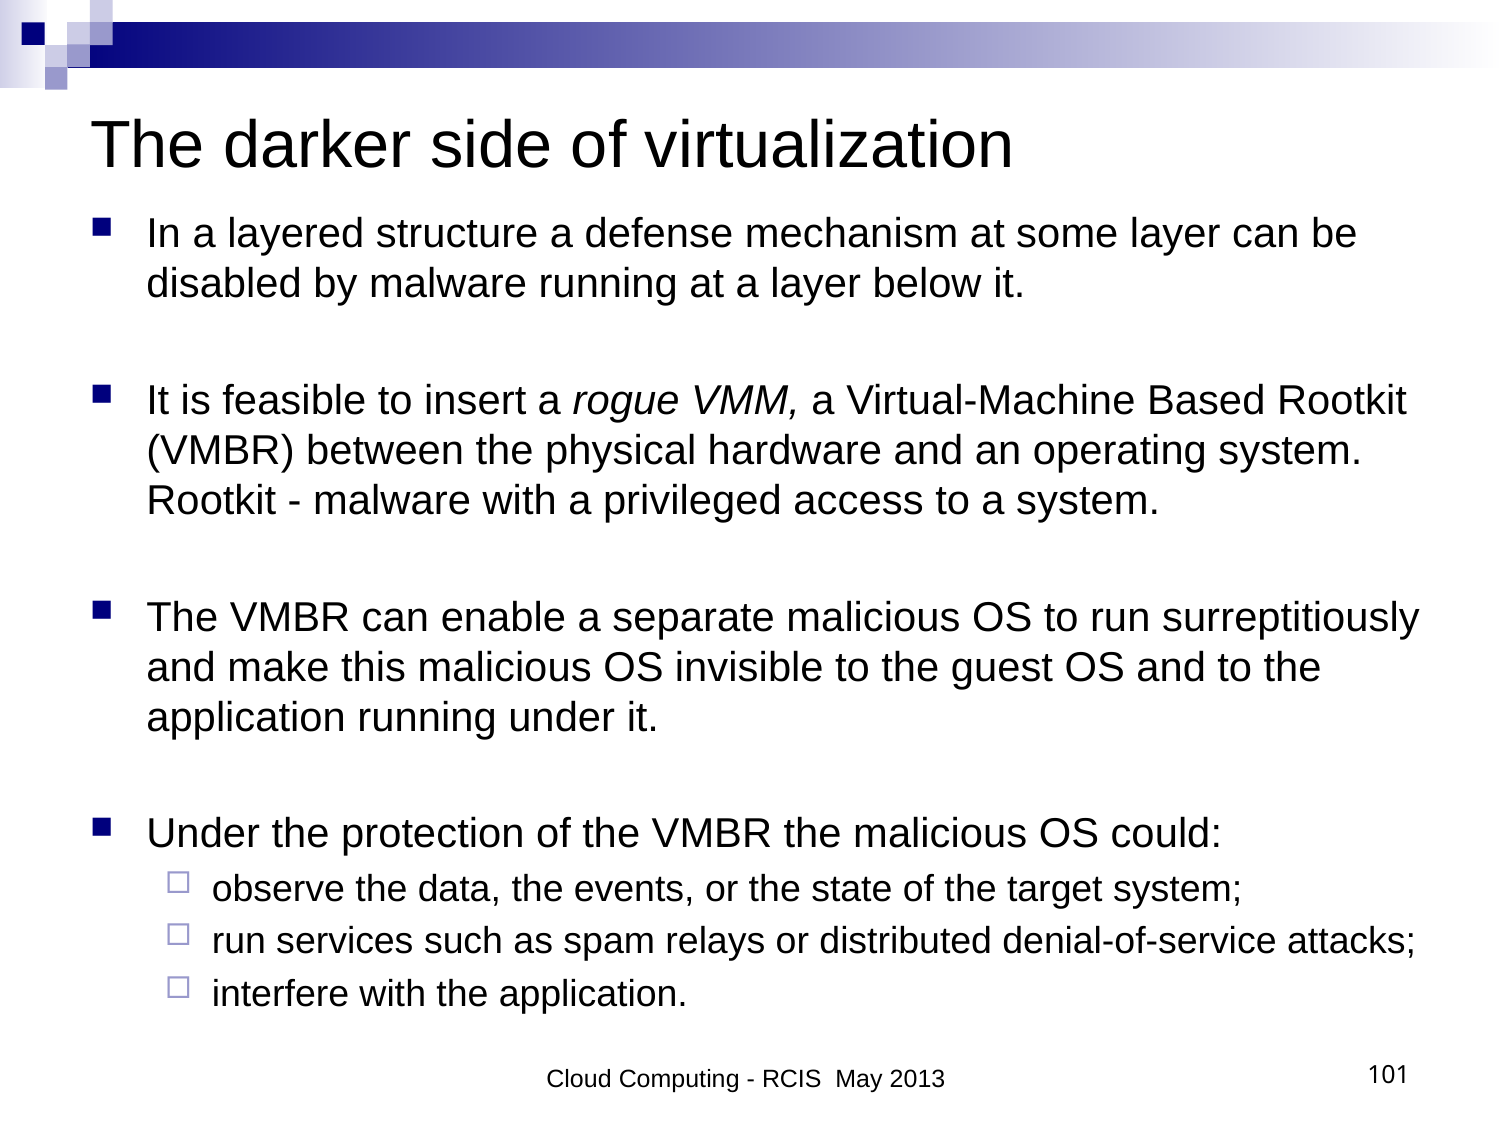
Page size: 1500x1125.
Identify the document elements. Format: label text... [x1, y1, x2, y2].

title The darker side of virtualization [74, 74, 1426, 198]
slide_number 101 [1074, 1024, 1426, 1101]
list In a layered structure a defense mechanism at some layer can be disabled by malware running at a layer below it. It is feasible to insert a rogue VMM, a Virtual-Machine Based Rootkit (VMBR) between the physical hardware and an operating system. Rootkit - malware with a privileged access to a system. The VMBR can enable a separate malicious OS to run surreptitiously and make this malicious OS invisible to the guest OS and to the application running under it. Under the protection of the VMBR the malicious OS could: observe the data, the events, or the state of the target system; run services such as spam relays or distributed denial-of-service attacks; interfere with the application. [74, 198, 1443, 1046]
footer Cloud Computing - RCIS May 2013 [512, 1024, 988, 1101]
